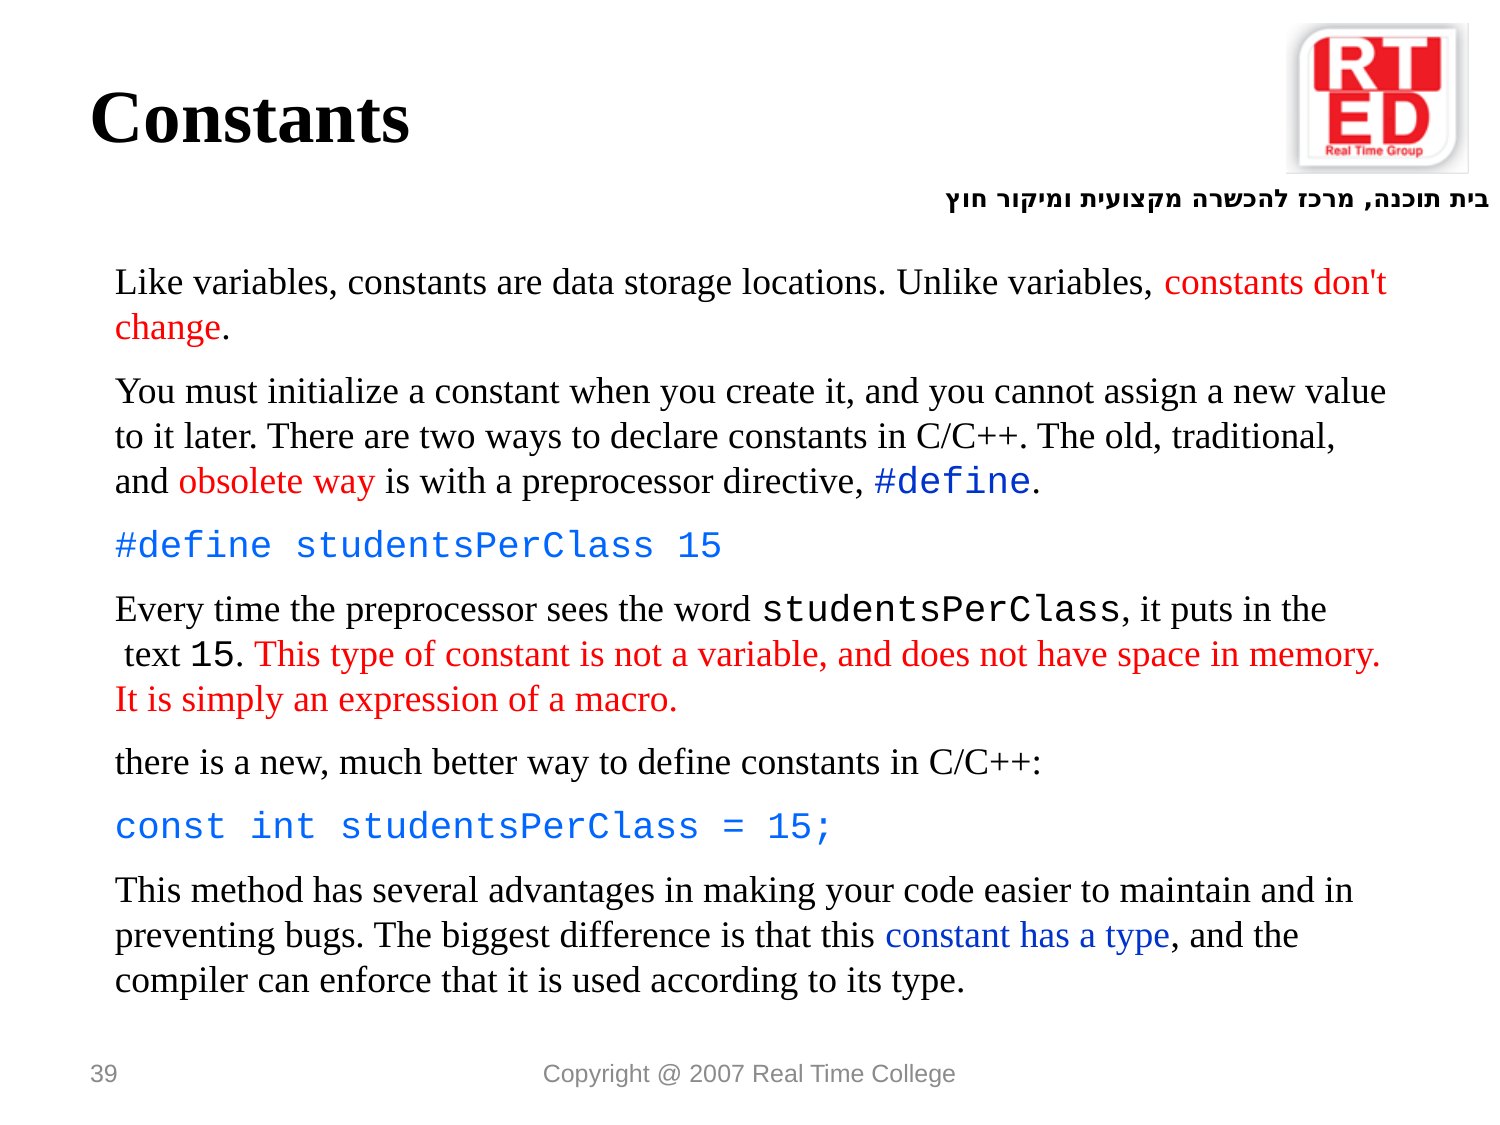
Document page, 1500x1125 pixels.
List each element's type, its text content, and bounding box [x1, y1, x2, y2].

slide_number 39 [75, 1042, 425, 1103]
text_box Constants [74, 59, 426, 165]
footer Copyright @ 2007 Real Time College [512, 1042, 988, 1103]
text_box Like variables, constants are data storage locations. Unlike variables, constants don't change. You must initialize a constant when you create it, and you cannot assign a new value to it later. There are two ways to declare constants in C/C++. The old, traditional, and obsolete way is with a preprocessor directive, #define. #define studentsPerClass 15 Every time the preprocessor sees the word studentsPerClass, it puts in the text 15. This type of constant is not a variable, and does not have space in memory. It is simply an expression of a macro. there is a new, much better way to define constants in C/C++: const int studentsPerClass = 15; This method has several advantages in making your code easier to maintain and in preventing bugs. The biggest difference is that this constant has a type, and the compiler can enforce that it is used according to its type. [99, 249, 1413, 1008]
picture [1286, 23, 1470, 175]
